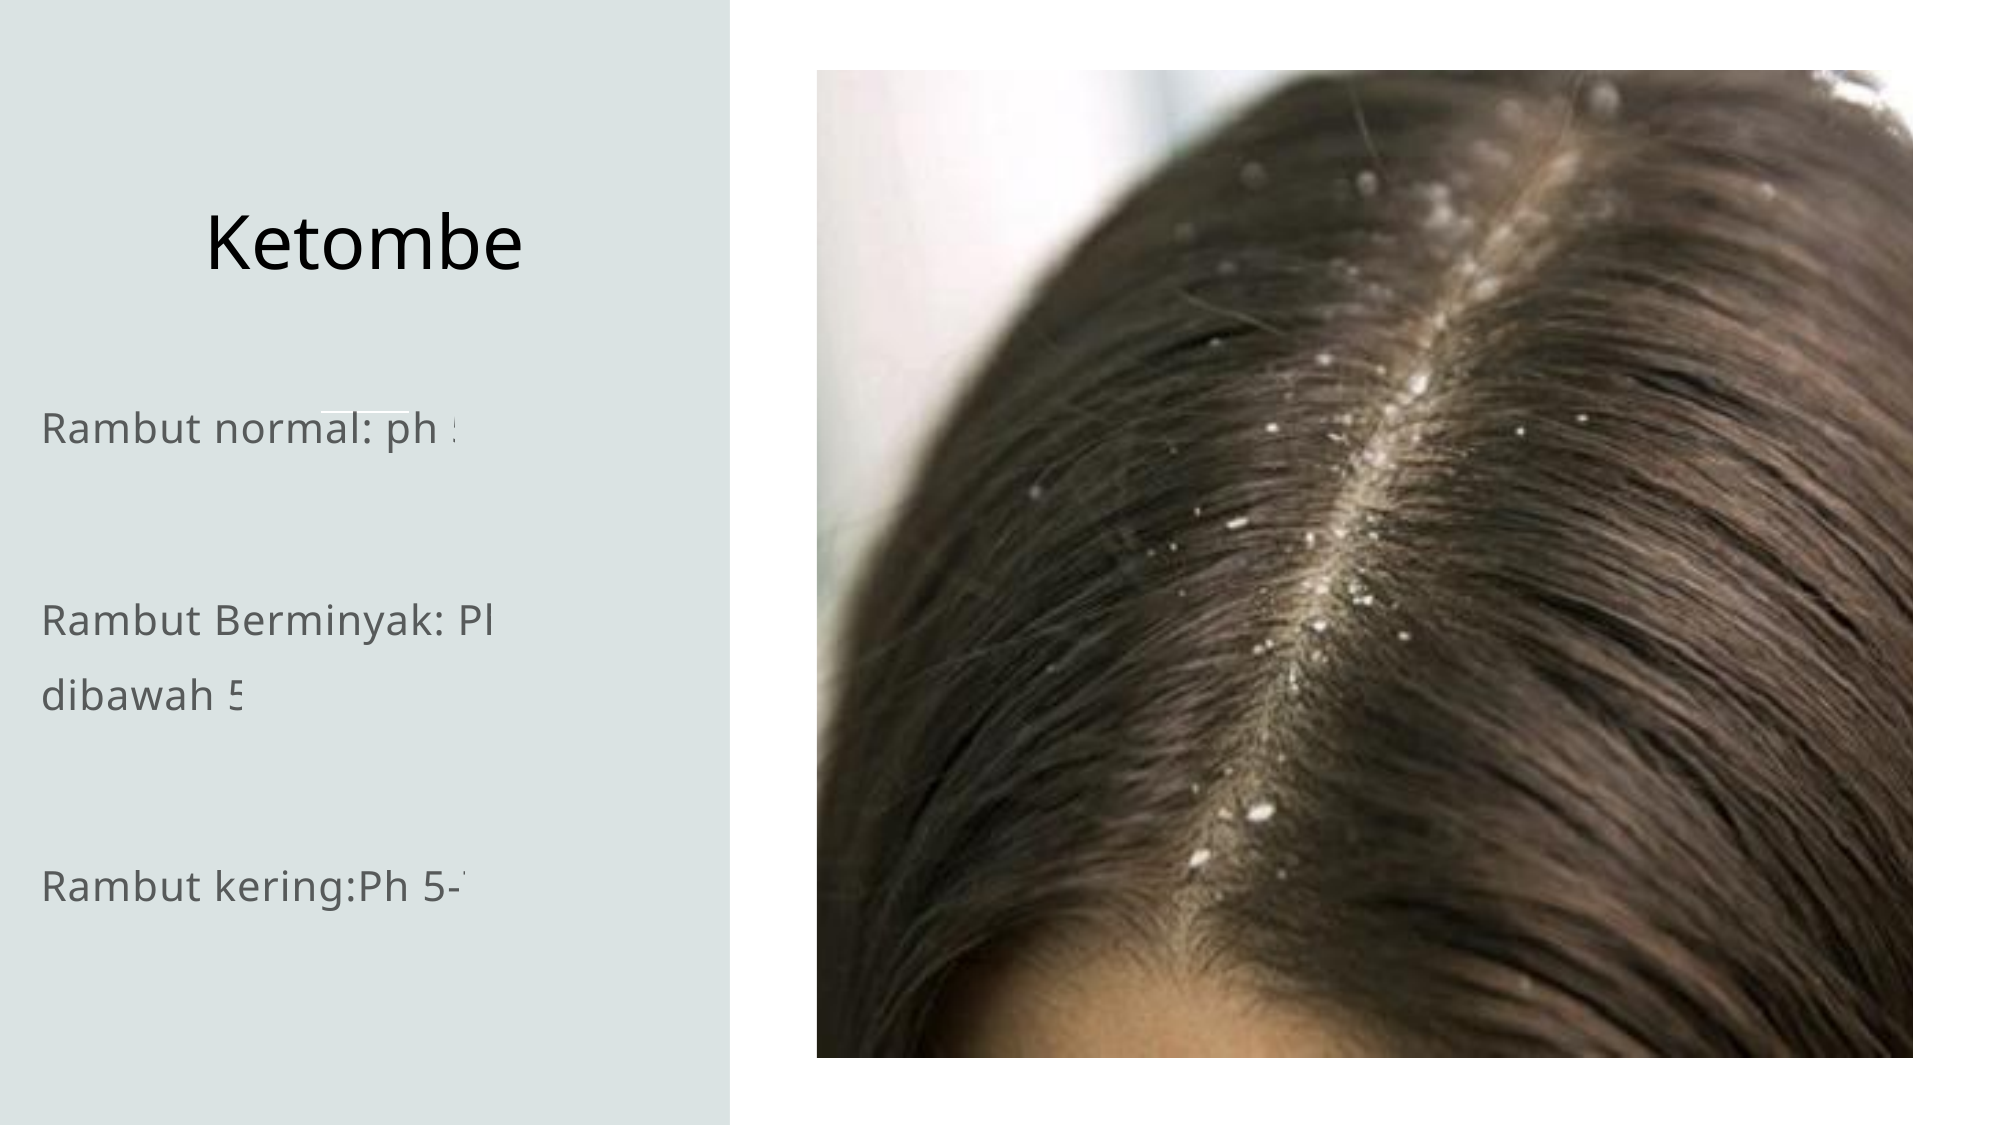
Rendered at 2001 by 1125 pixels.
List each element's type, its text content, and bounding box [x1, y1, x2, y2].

picture [816, 70, 1914, 1059]
list Rambut normal: ph 5 Rambut Berminyak: Ph dibawah 5 Rambut kering:Ph 5-7 [25, 369, 699, 1025]
title Ketombe [86, 70, 643, 292]
